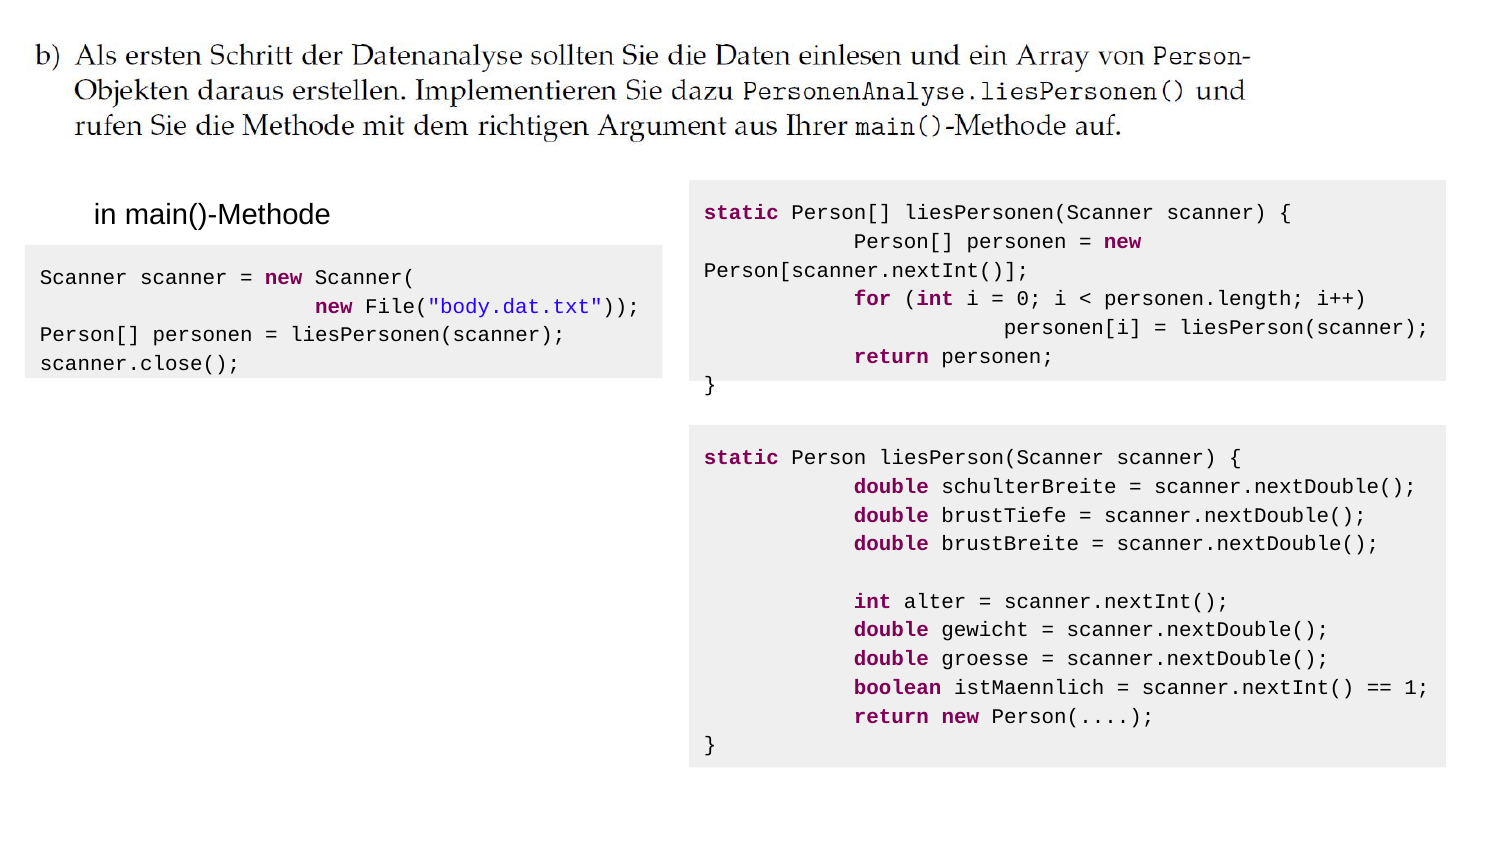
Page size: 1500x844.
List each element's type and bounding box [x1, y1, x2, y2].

text_box [24, 179, 663, 379]
text_box [688, 179, 1447, 768]
picture [24, 29, 1265, 159]
